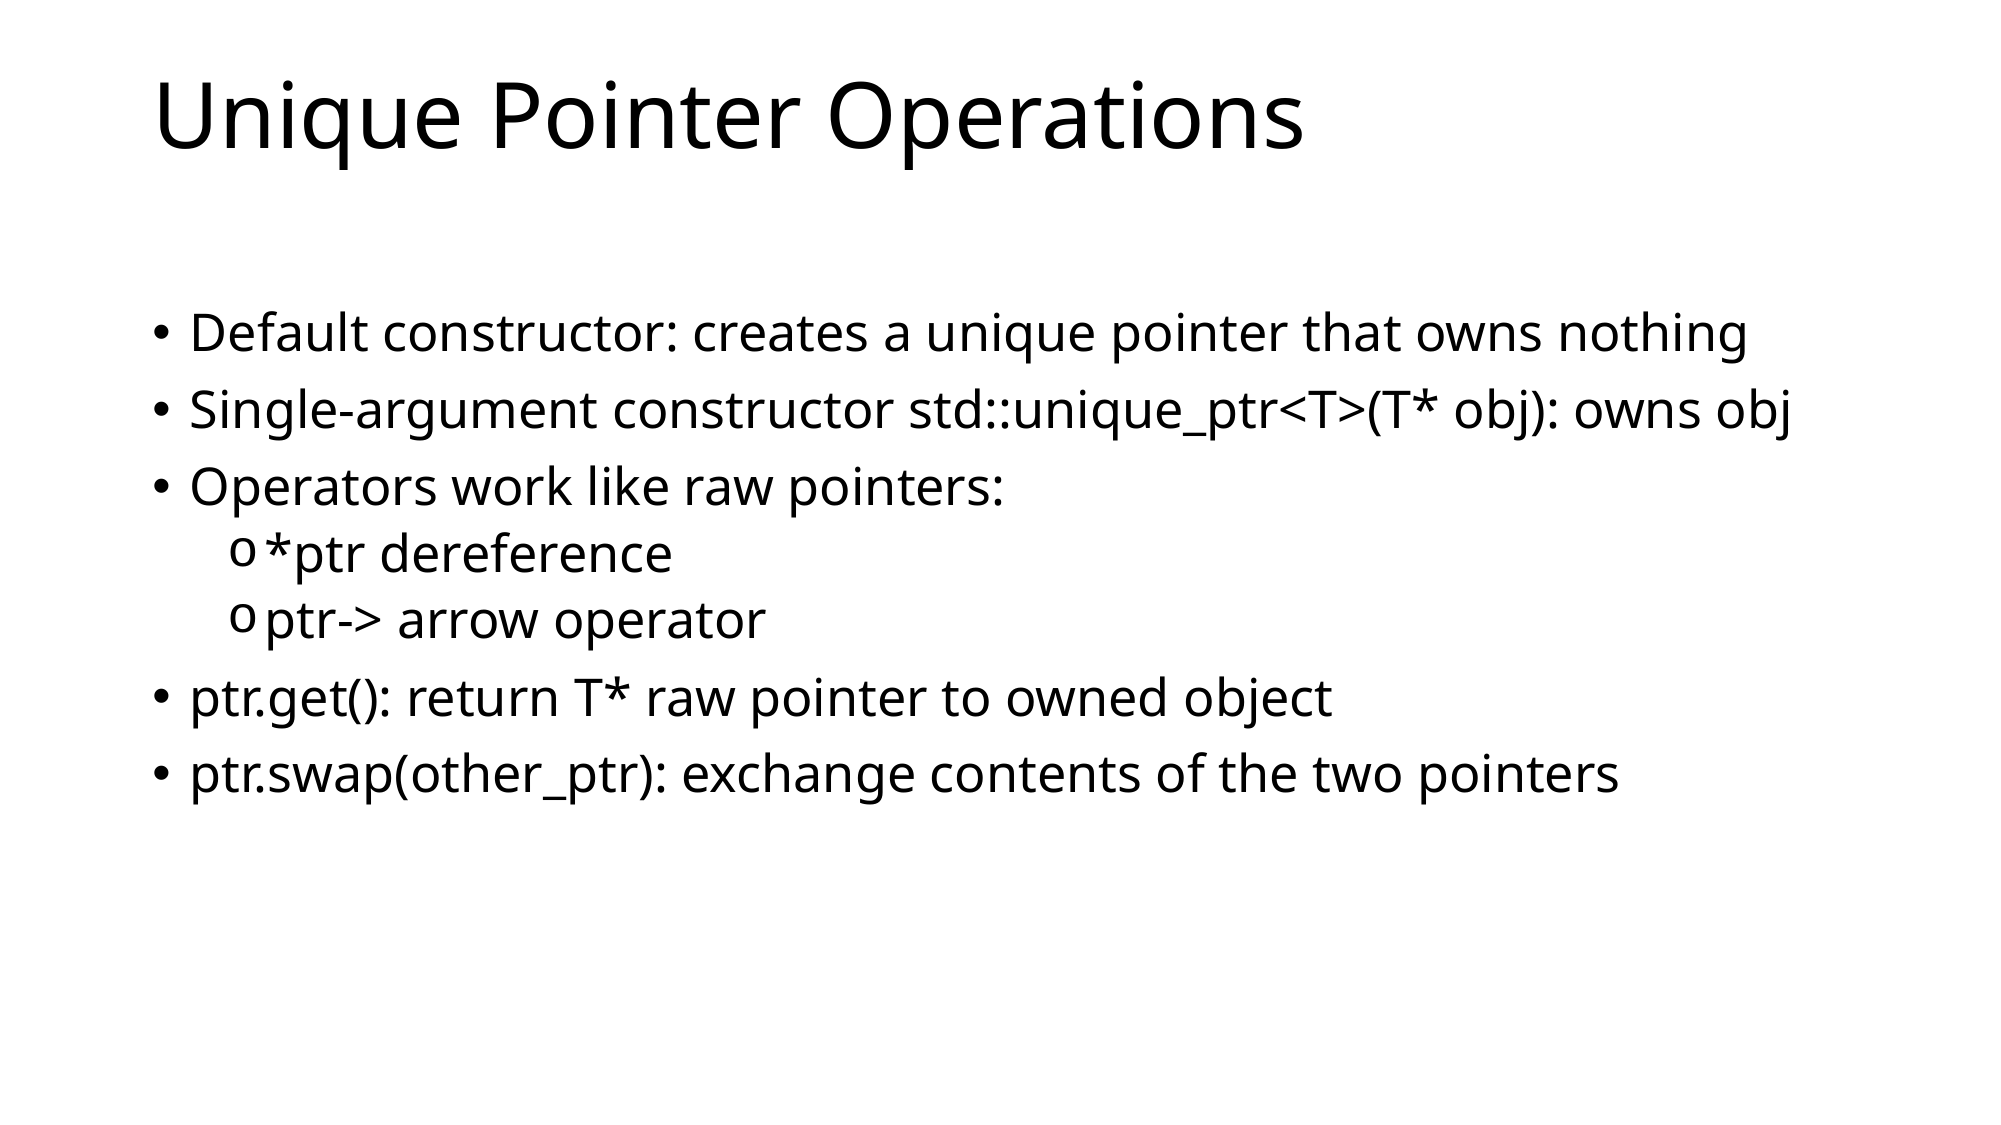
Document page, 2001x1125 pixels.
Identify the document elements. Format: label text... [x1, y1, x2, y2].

list Default constructor: creates a unique pointer that owns nothing Single-argument constructor std::unique_ptr<T>(T* obj): owns obj Operators work like raw pointers: *ptr dereference ptr-> arrow operator ptr.get(): return T* raw pointer to owned object ptr.swap(other_ptr): exchange contents of the two pointers [137, 299, 1863, 1014]
title Unique Pointer Operations [137, 59, 1863, 278]
